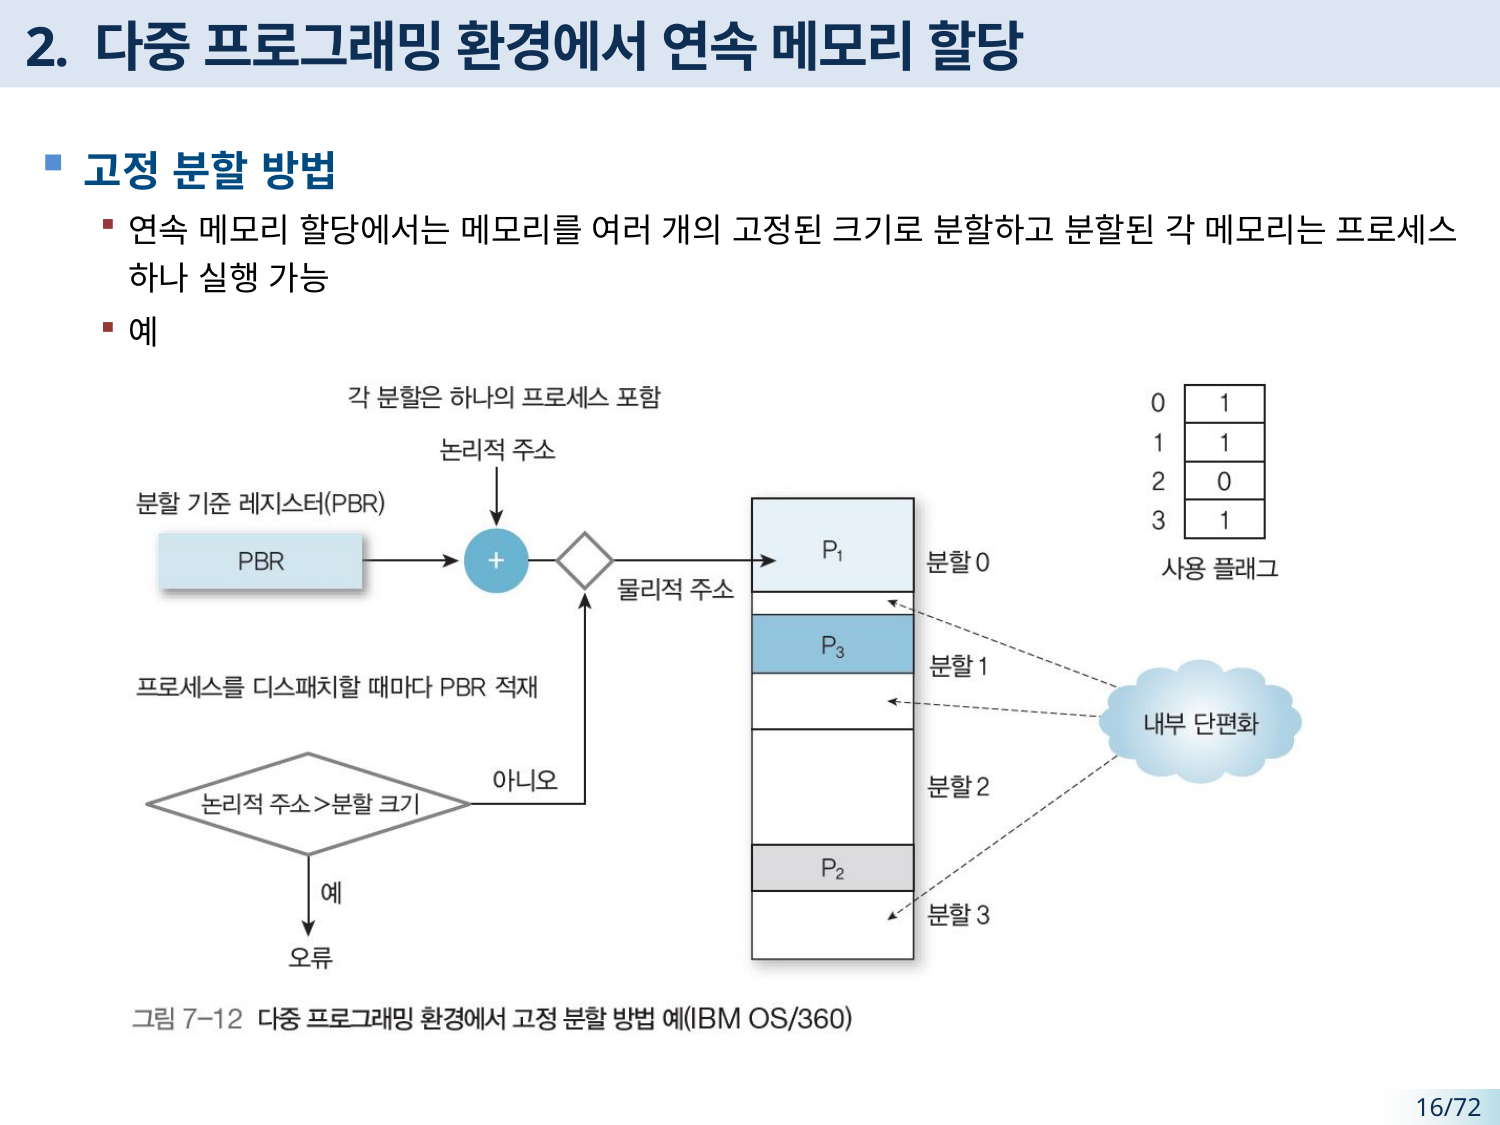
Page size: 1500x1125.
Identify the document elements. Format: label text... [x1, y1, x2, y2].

picture [129, 362, 1312, 1039]
title 2. 다중 프로그래밍 환경에서 연속 메모리 할당 [10, 5, 1288, 84]
list 고정 분할 방법 연속 메모리 할당에서는 메모리를 여러 개의 고정된 크기로 분할하고 분할된 각 메모리는 프로세스 하나 실행 가능 예 [10, 126, 1481, 1057]
